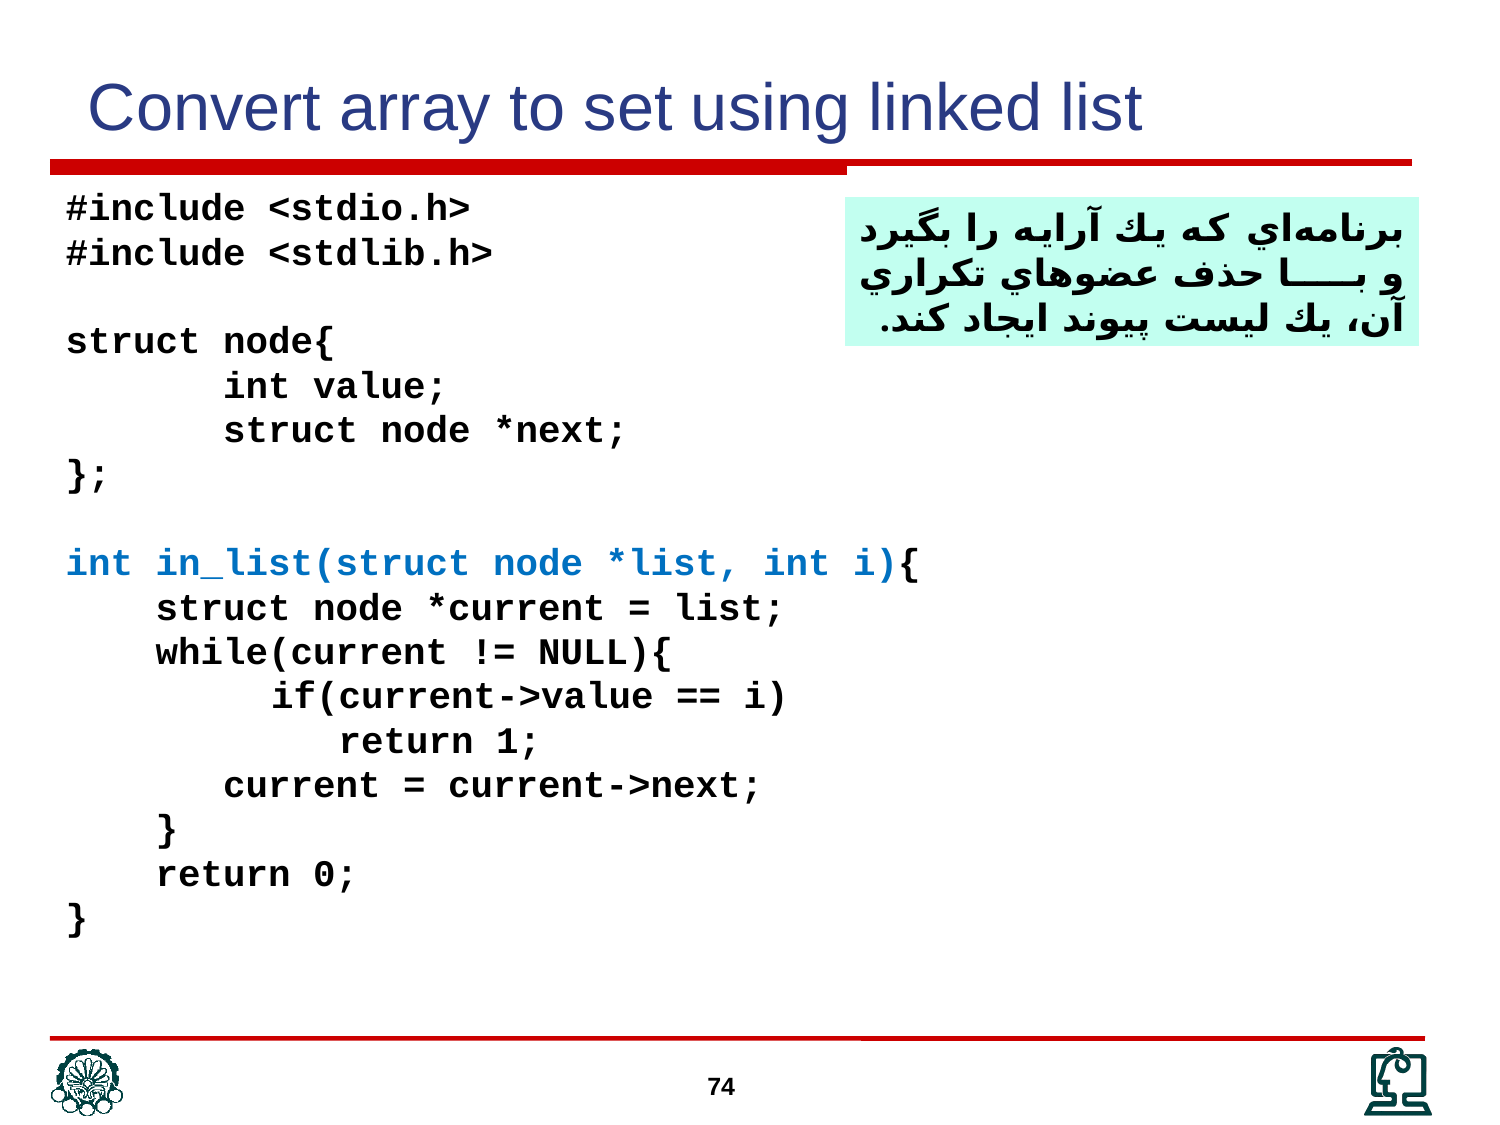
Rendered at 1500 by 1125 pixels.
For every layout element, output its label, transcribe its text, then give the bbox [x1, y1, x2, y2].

text_box 74 [650, 1062, 750, 1103]
picture [50, 1047, 125, 1118]
text_box #include <stdio.h> #include <stdlib.h> struct node{ int value; struct node *next; }; int in_list(struct node *list, int i){ struct node *current = list; while(current != NULL){ if(current->value == i) return 1; current = current->next; } return 0; } [49, 184, 1463, 1035]
picture [1362, 1045, 1438, 1119]
text_box برنامه‌اي که يك آرايه را بگيرد و با حذف عضوهاي‌ تكراري آن، يك ليست پيوند ايجاد كند. [844, 196, 1420, 347]
text_box Convert array to set using linked list [73, 26, 1374, 152]
